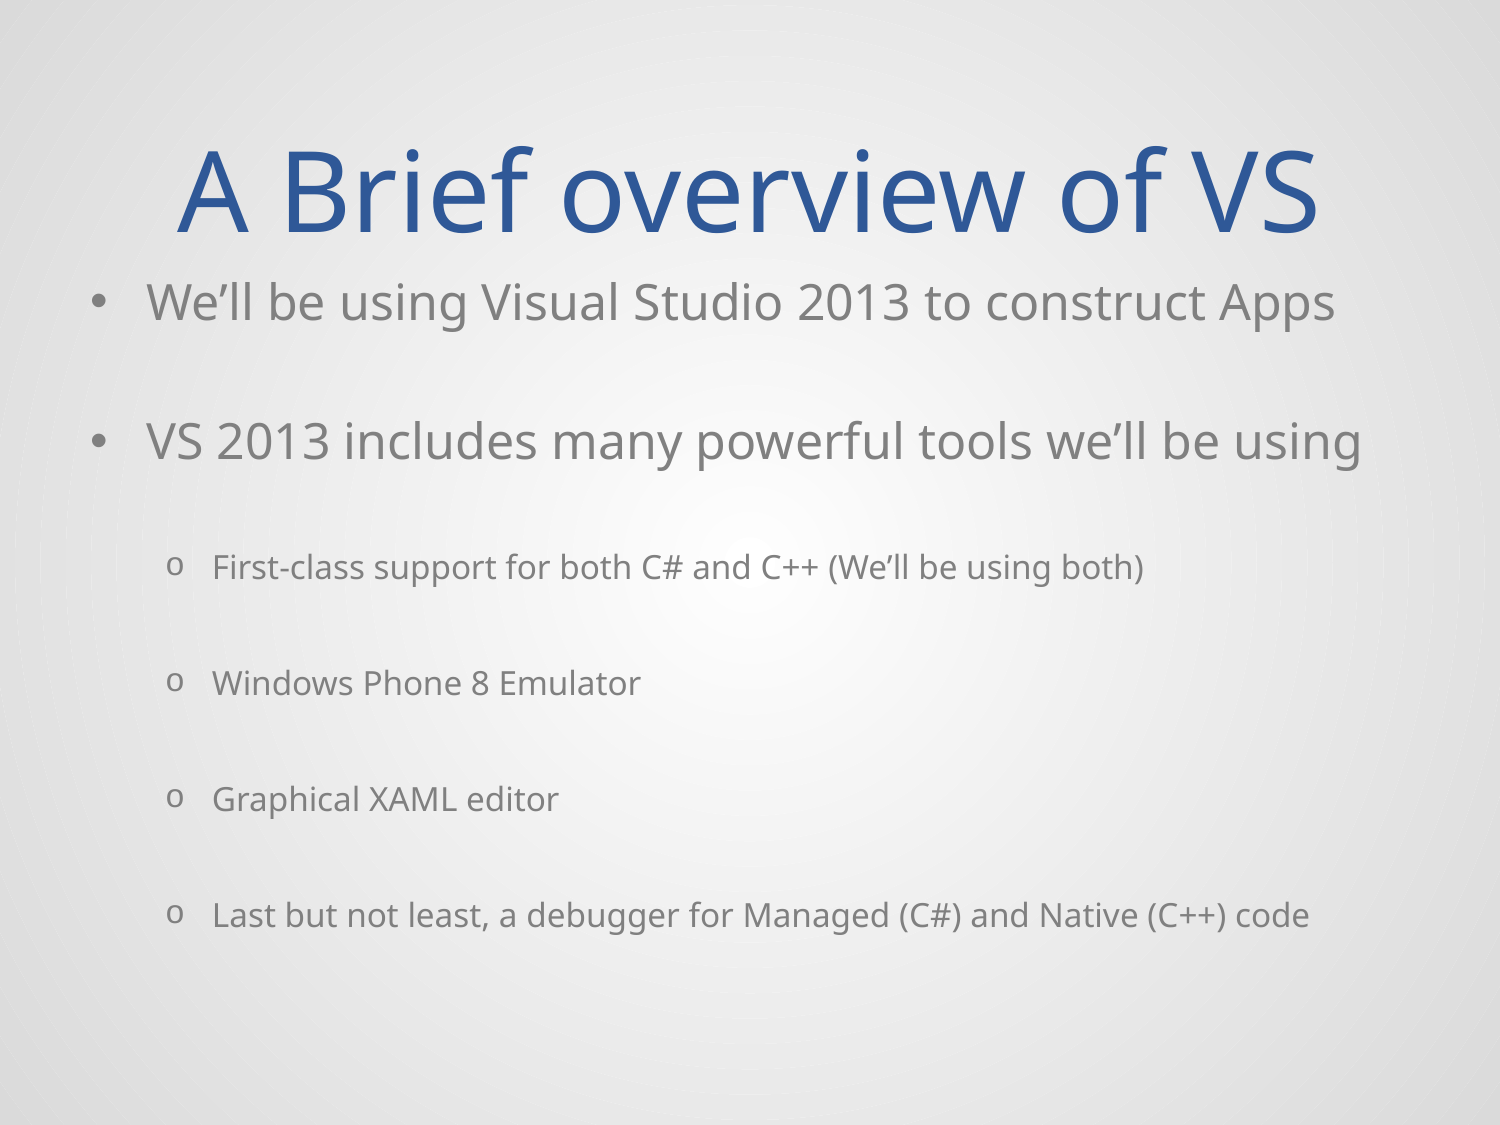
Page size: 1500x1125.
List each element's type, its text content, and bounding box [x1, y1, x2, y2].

title A Brief overview of VS [75, 0, 1425, 262]
list We’ll be using Visual Studio 2013 to construct Apps VS 2013 includes many powerful tools we’ll be using First-class support for both C# and C++ (We’ll be using both) Windows Phone 8 Emulator Graphical XAML editor Last but not least, a debugger for Managed (C#) and Native (C++) code [75, 262, 1425, 1005]
